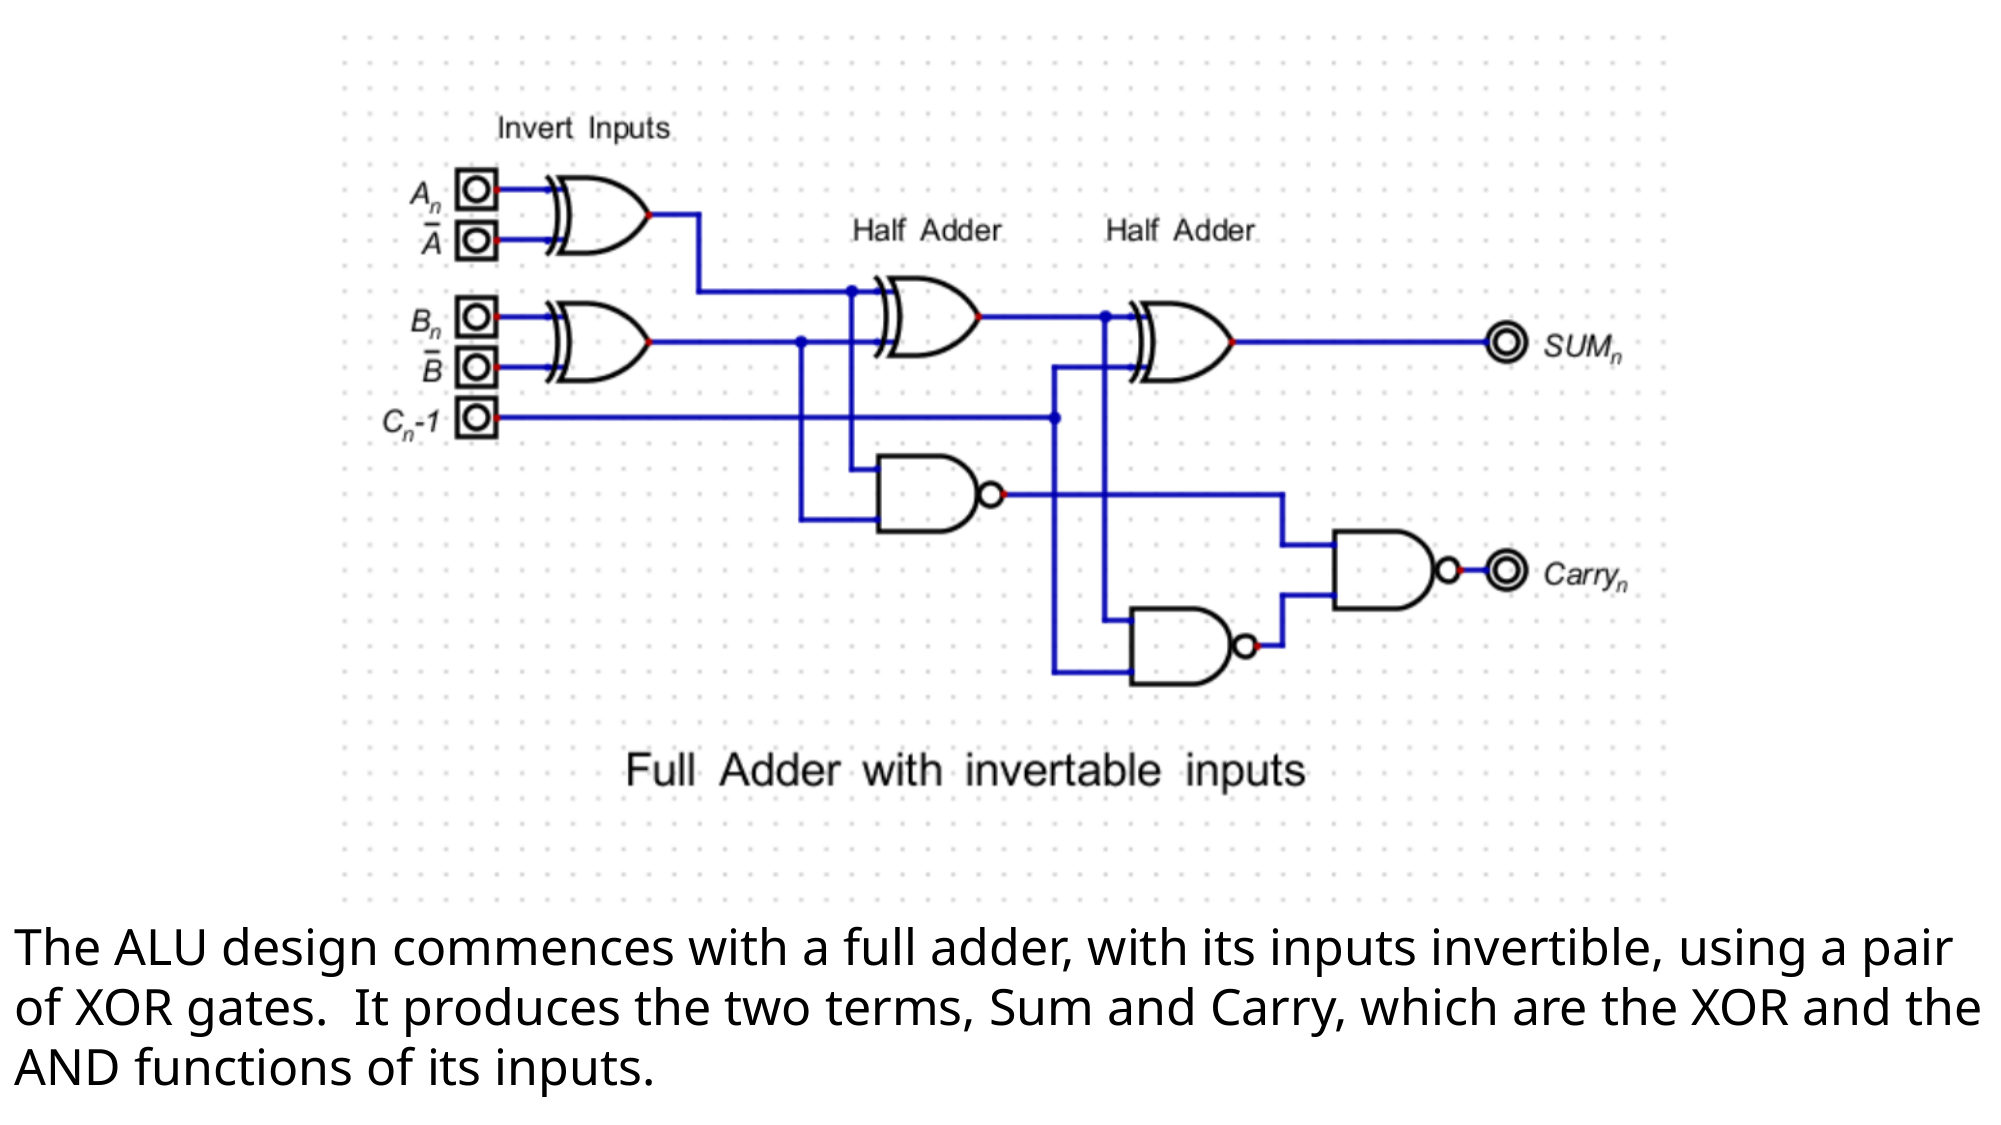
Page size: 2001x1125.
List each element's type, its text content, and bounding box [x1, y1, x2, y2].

picture [341, 32, 1669, 922]
text_box The ALU design commences with a full adder, with its inputs invertible, using a pair of XOR gates. It produces the two terms, Sum and Carry, which are the XOR and the AND functions of its inputs. [0, 908, 2000, 1103]
